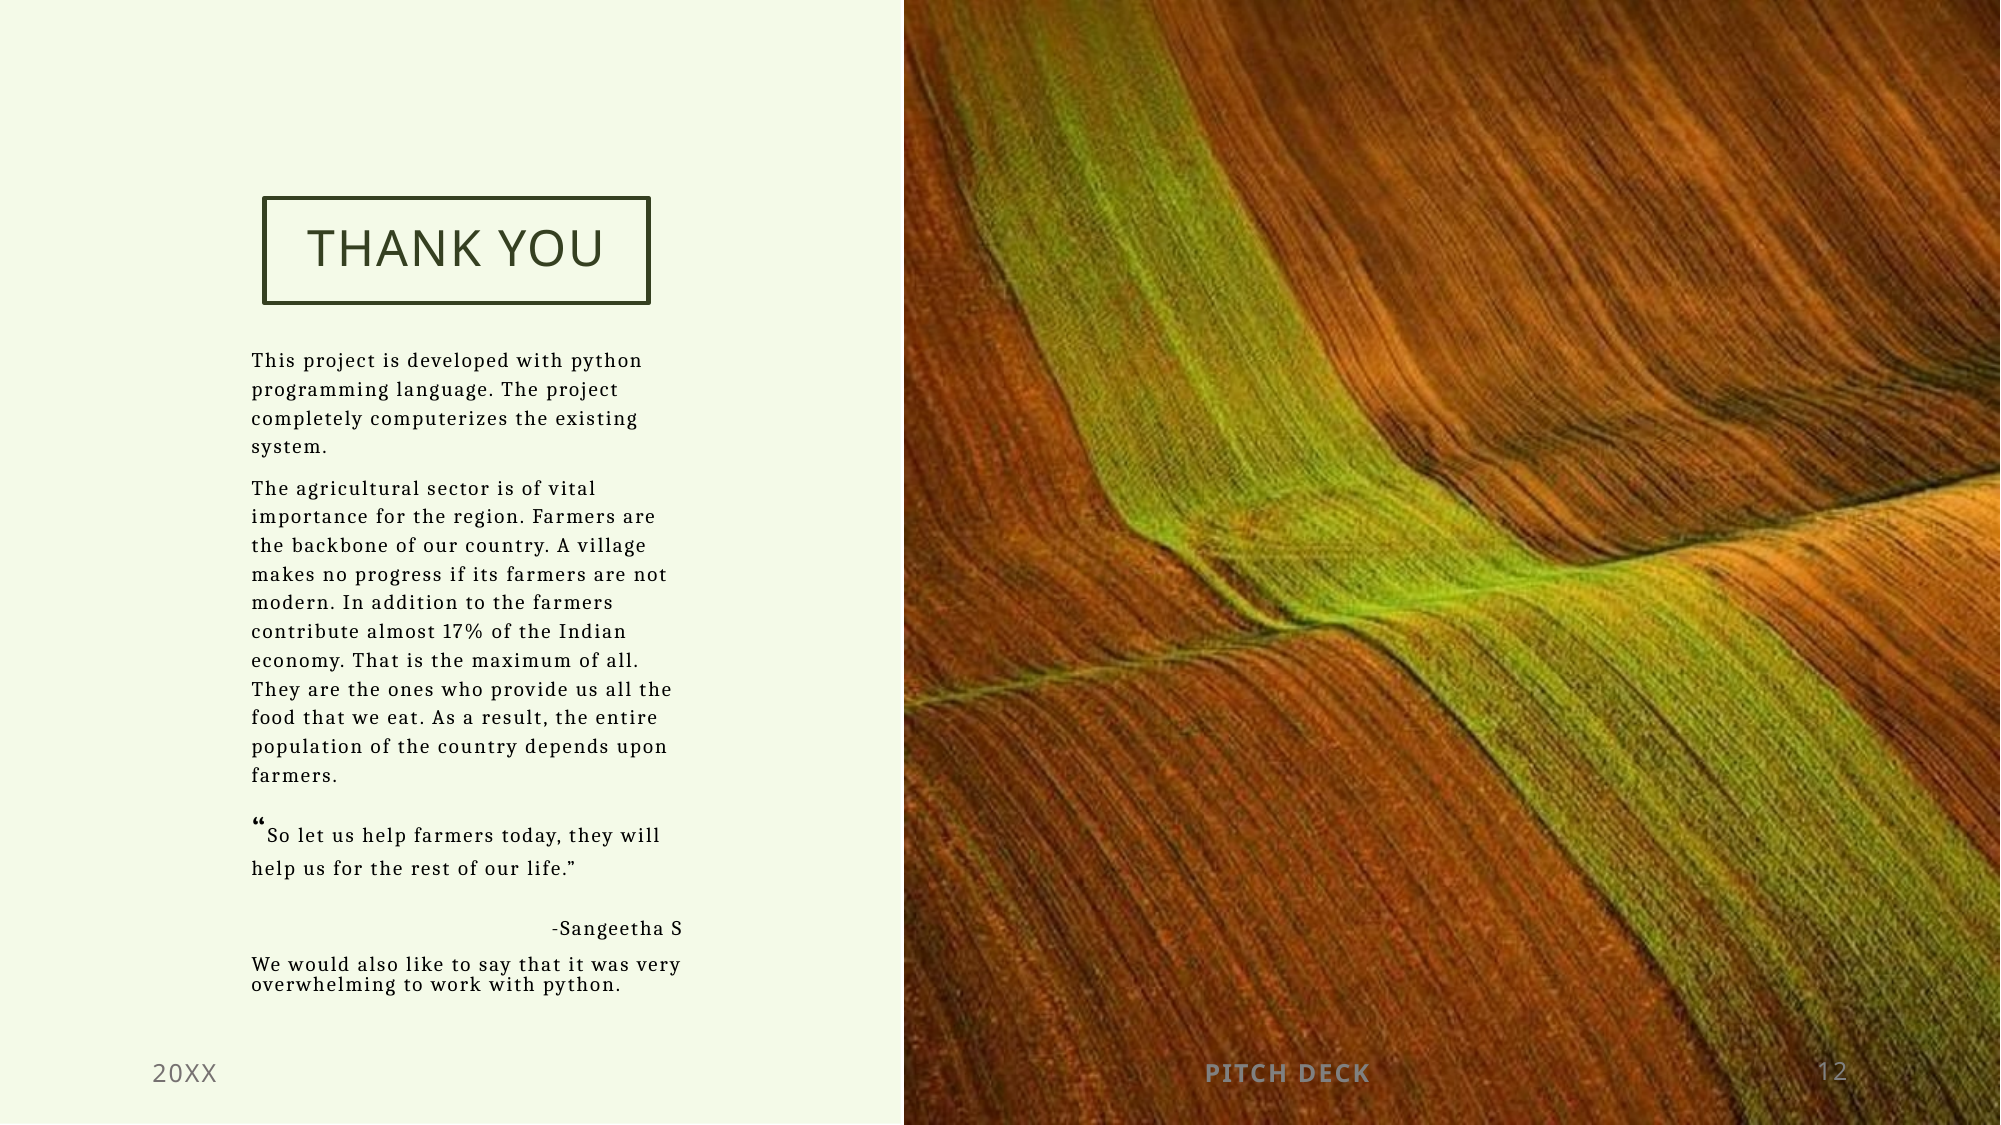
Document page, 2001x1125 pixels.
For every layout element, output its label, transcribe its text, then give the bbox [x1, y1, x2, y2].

list This project is developed with python programming language. The project completely computerizes the existing system. The agricultural sector is of vital importance for the region. Farmers are the backbone of our country. A village makes no progress if its farmers are not modern. In addition to the farmers contribute almost 17% of the Indian economy. That is the maximum of all. They are the ones who provide us all the food that we eat. As a result, the entire population of the country depends upon farmers. “So let us help farmers today, they will help us for the rest of our life.” -Sangeetha S We would also like to say that it was very overwhelming to work with python. [236, 335, 710, 630]
picture [904, 0, 2000, 1125]
slide_number 20XX [137, 1042, 588, 1103]
title Thank you [262, 196, 651, 305]
